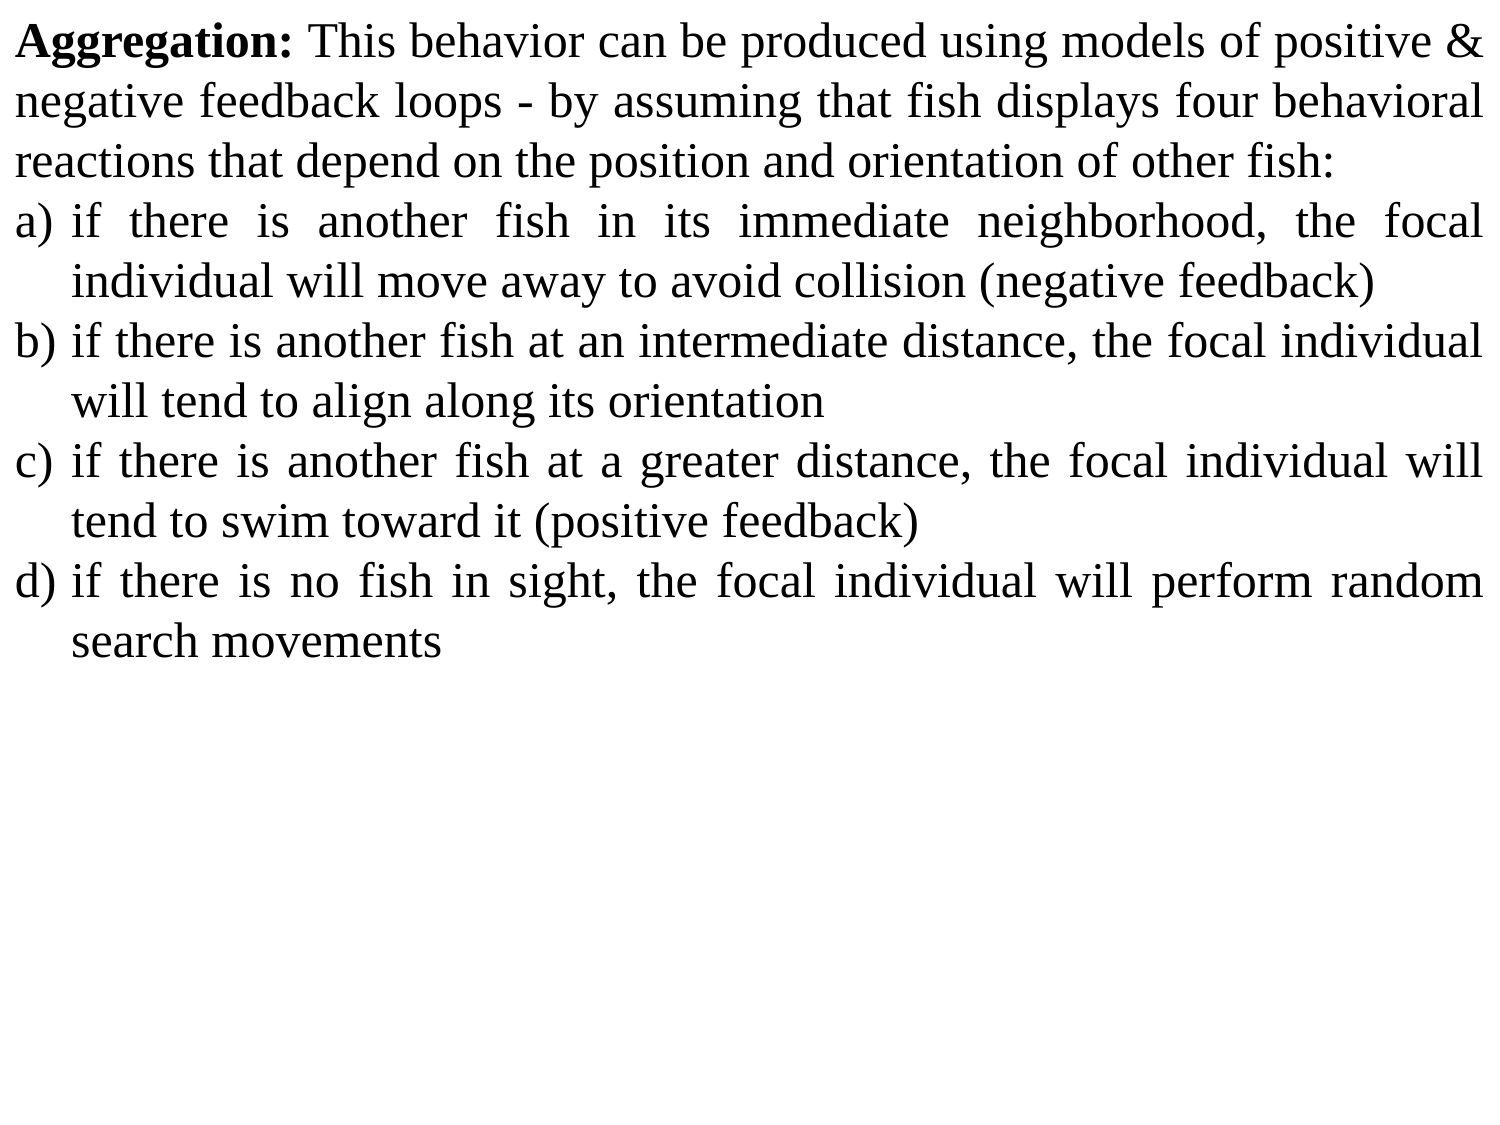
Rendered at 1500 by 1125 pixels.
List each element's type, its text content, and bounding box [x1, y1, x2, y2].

text_box Aggregation: This behavior can be produced using models of positive & negative feedback loops - by assuming that fish displays four behavioral reactions that depend on the position and orientation of other fish: if there is another fish in its immediate neighborhood, the focal individual will move away to avoid collision (negative feedback) if there is another fish at an intermediate distance, the focal individual will tend to align along its orientation if there is another fish at a greater distance, the focal individual will tend to swim toward it (positive feedback) if there is no fish in sight, the focal individual will perform random search movements [0, 0, 1500, 675]
